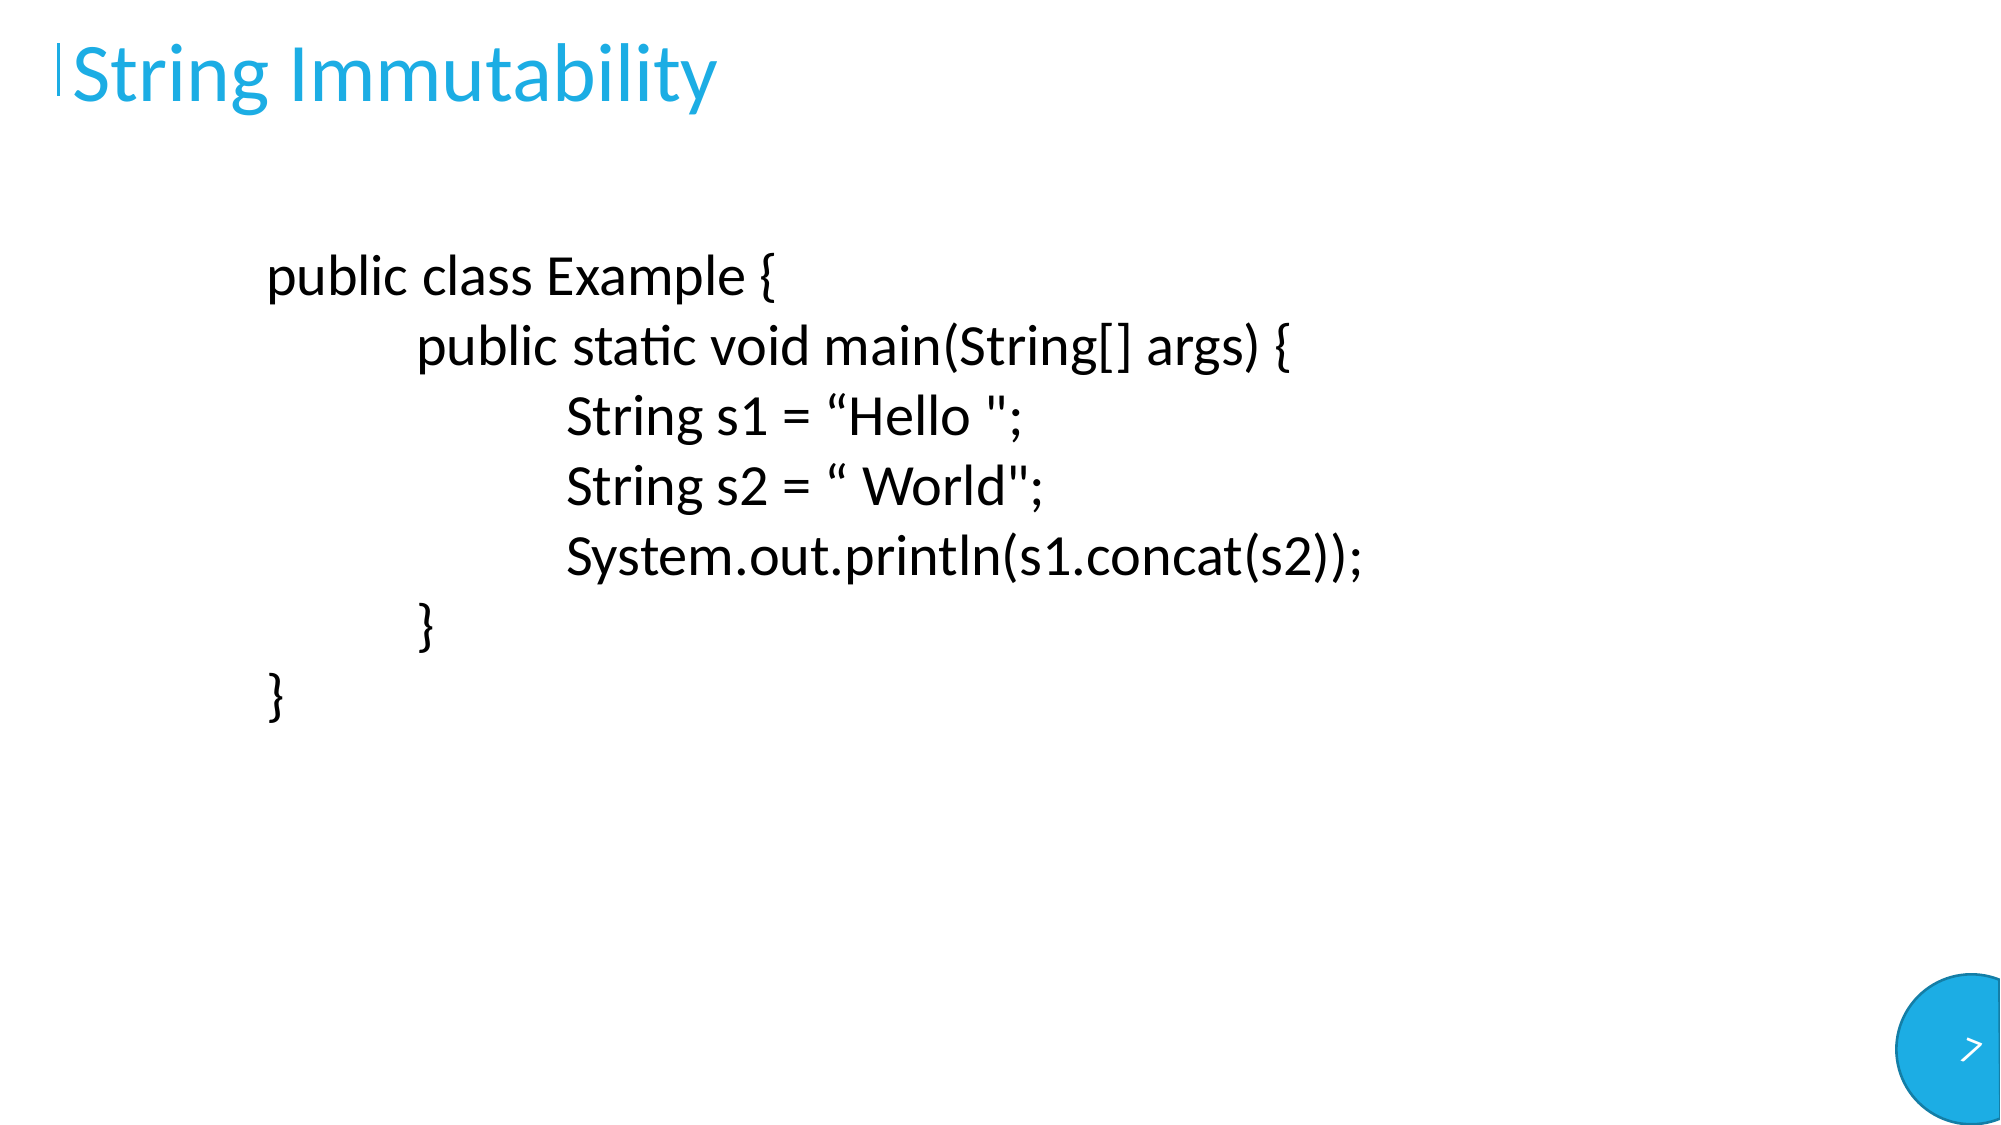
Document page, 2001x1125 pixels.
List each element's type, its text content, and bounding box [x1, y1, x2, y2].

text_box String Immutability [57, 10, 740, 126]
text_box public class Example { public static void main(String[] args) { String s1 = “Hello "; String s2 = “ World"; System.out.println(s1.concat(s2)); } } [251, 229, 1800, 735]
text_box 7 [1896, 974, 2000, 1125]
